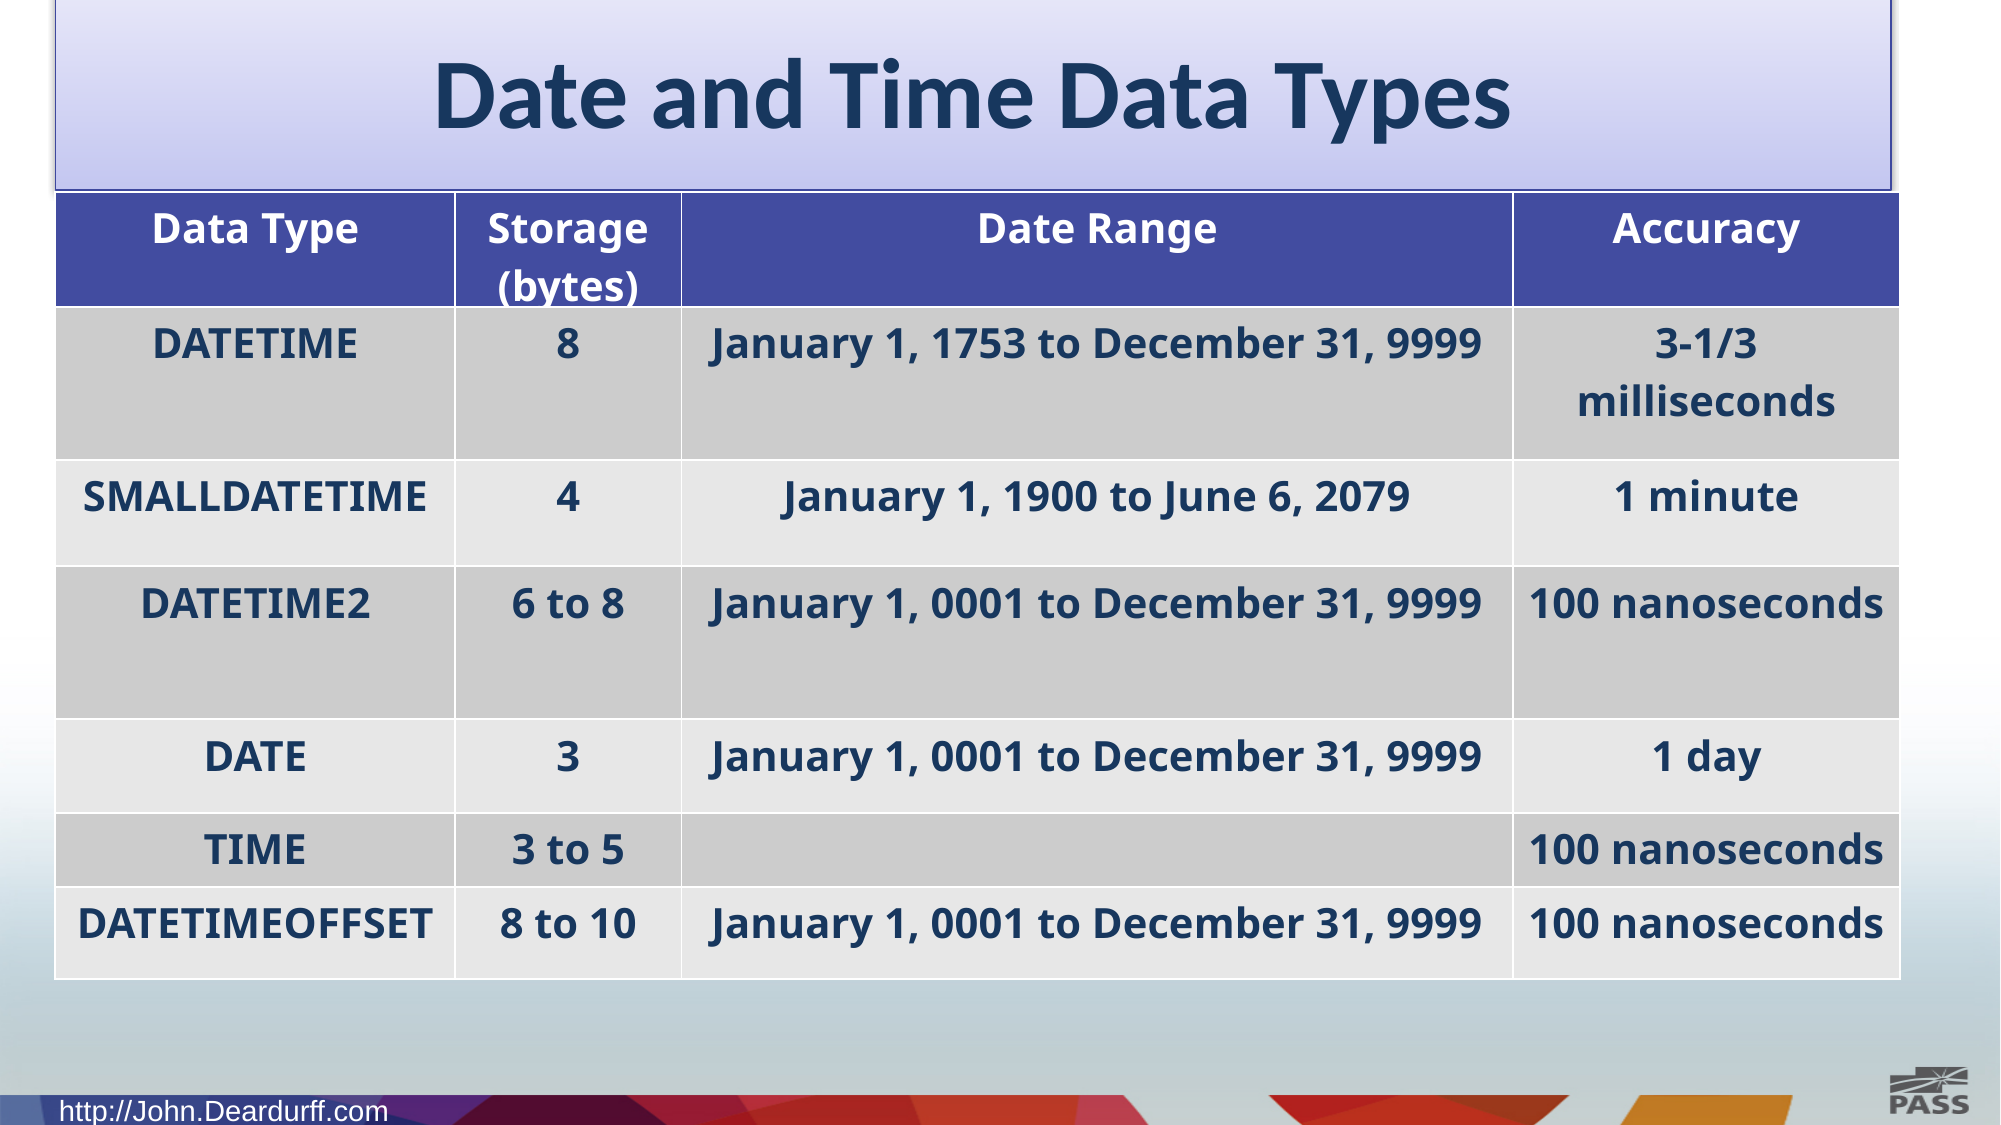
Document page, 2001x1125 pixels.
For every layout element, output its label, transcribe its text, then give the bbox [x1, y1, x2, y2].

table_cell 4 [456, 461, 681, 565]
table_cell DATETIME2 [56, 567, 454, 718]
table_cell 8 [456, 308, 681, 459]
table_cell 1 day [1514, 720, 1899, 812]
table_cell DATETIMEOFFSET [56, 888, 454, 978]
table_cell 8 to 10 [456, 888, 681, 978]
picture [0, 0, 2001, 1125]
table_cell 100 nanoseconds [1514, 888, 1899, 978]
table_cell TIME [56, 814, 454, 886]
table_header Accuracy [1514, 193, 1899, 306]
table_cell DATE [56, 720, 454, 812]
table_cell 100 nanoseconds [1514, 814, 1899, 886]
table_cell [682, 814, 1512, 886]
table_header Date Range [682, 193, 1512, 306]
table_cell SMALLDATETIME [56, 461, 454, 565]
table_cell January 1, 0001 to December 31, 9999 [682, 720, 1512, 812]
table_cell January 1, 0001 to December 31, 9999 [682, 567, 1512, 718]
picture [96, 1107, 103, 1119]
table_cell 3 to 5 [456, 814, 681, 886]
text_box [348, 137, 1599, 191]
title Date and Time Data Types [55, 0, 1892, 191]
table_cell January 1, 1753 to December 31, 9999 [682, 308, 1512, 459]
table_header Storage (bytes) [456, 193, 681, 306]
table_cell January 1, 0001 to December 31, 9999 [682, 888, 1512, 978]
table_cell 3-1/3 milliseconds [1514, 308, 1899, 459]
table_cell 100 nanoseconds [1514, 567, 1899, 718]
table_cell 3 [456, 720, 681, 812]
table_cell 6 to 8 [456, 567, 681, 718]
table_cell January 1, 1900 to June 6, 2079 [682, 461, 1512, 565]
table_cell 1 minute [1514, 461, 1899, 565]
table_cell DATETIME [56, 308, 454, 459]
table_header Data Type [56, 193, 454, 306]
